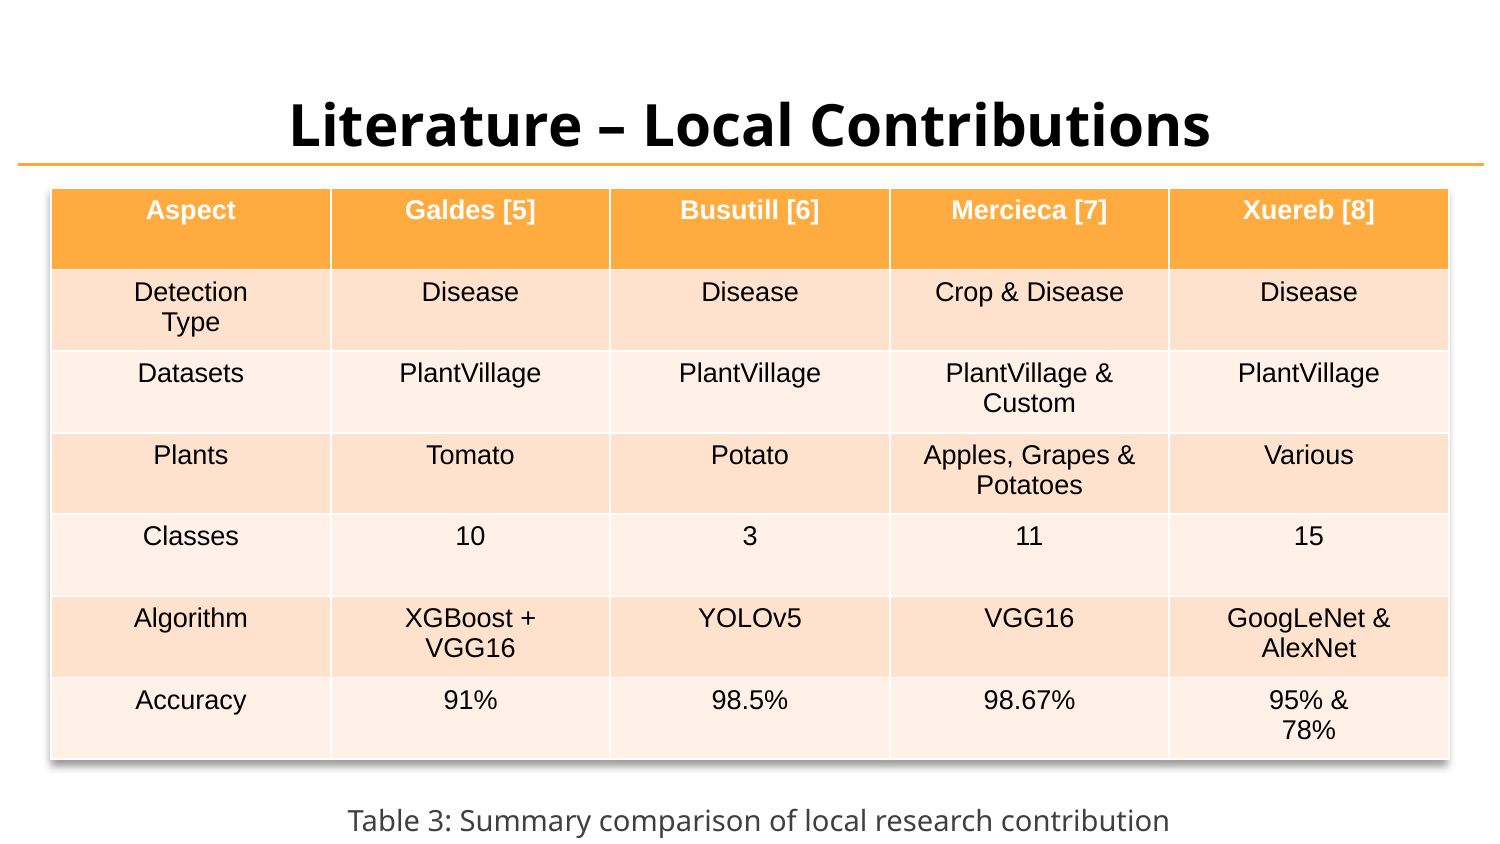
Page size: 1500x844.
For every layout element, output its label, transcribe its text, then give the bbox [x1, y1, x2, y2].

table_cell Detection Type [52, 270, 330, 350]
table_cell Crop & Disease [891, 270, 1168, 350]
table_cell VGG16 [891, 597, 1168, 677]
table_cell PlantVillage [611, 352, 889, 432]
table_cell PlantVillage & Custom [891, 352, 1168, 432]
table_cell Disease [611, 270, 889, 350]
table_cell Potato [611, 434, 889, 513]
table_header Aspect [52, 189, 330, 269]
table_header Xuereb [8] [1170, 189, 1448, 269]
table_cell 11 [891, 515, 1168, 595]
table_cell Algorithm [52, 597, 330, 677]
table_cell Disease [1170, 270, 1448, 350]
table_cell Plants [52, 434, 330, 513]
table_cell Various [1170, 434, 1448, 513]
table_cell PlantVillage [1170, 352, 1448, 432]
table_cell Datasets [52, 352, 330, 432]
table_cell XGBoost + VGG16 [332, 597, 609, 677]
table_cell Apples, Grapes & Potatoes [891, 434, 1168, 513]
table_cell 91% [332, 678, 609, 748]
table_cell PlantVillage [332, 352, 609, 432]
table_cell 10 [332, 515, 609, 595]
table_cell 3 [611, 515, 889, 595]
table_cell GoogLeNet & AlexNet [1170, 597, 1448, 677]
title Literature – Local Contributions [51, 72, 1449, 163]
table_cell 95% & 78% [1170, 678, 1448, 748]
table_header Galdes [5] [332, 189, 609, 269]
table_cell YOLOv5 [611, 597, 889, 677]
table_cell Accuracy [52, 678, 330, 748]
table_cell Disease [332, 270, 609, 350]
table_cell Tomato [332, 434, 609, 513]
table_cell Classes [52, 515, 330, 595]
table_header Mercieca [7] [891, 189, 1168, 269]
table_cell 98.67% [891, 678, 1168, 748]
table_header Busutill [6] [611, 189, 889, 269]
text_box Table 3: Summary comparison of local research contribution [51, 748, 1449, 838]
table_cell 15 [1170, 515, 1448, 595]
table_cell 98.5% [611, 678, 889, 748]
